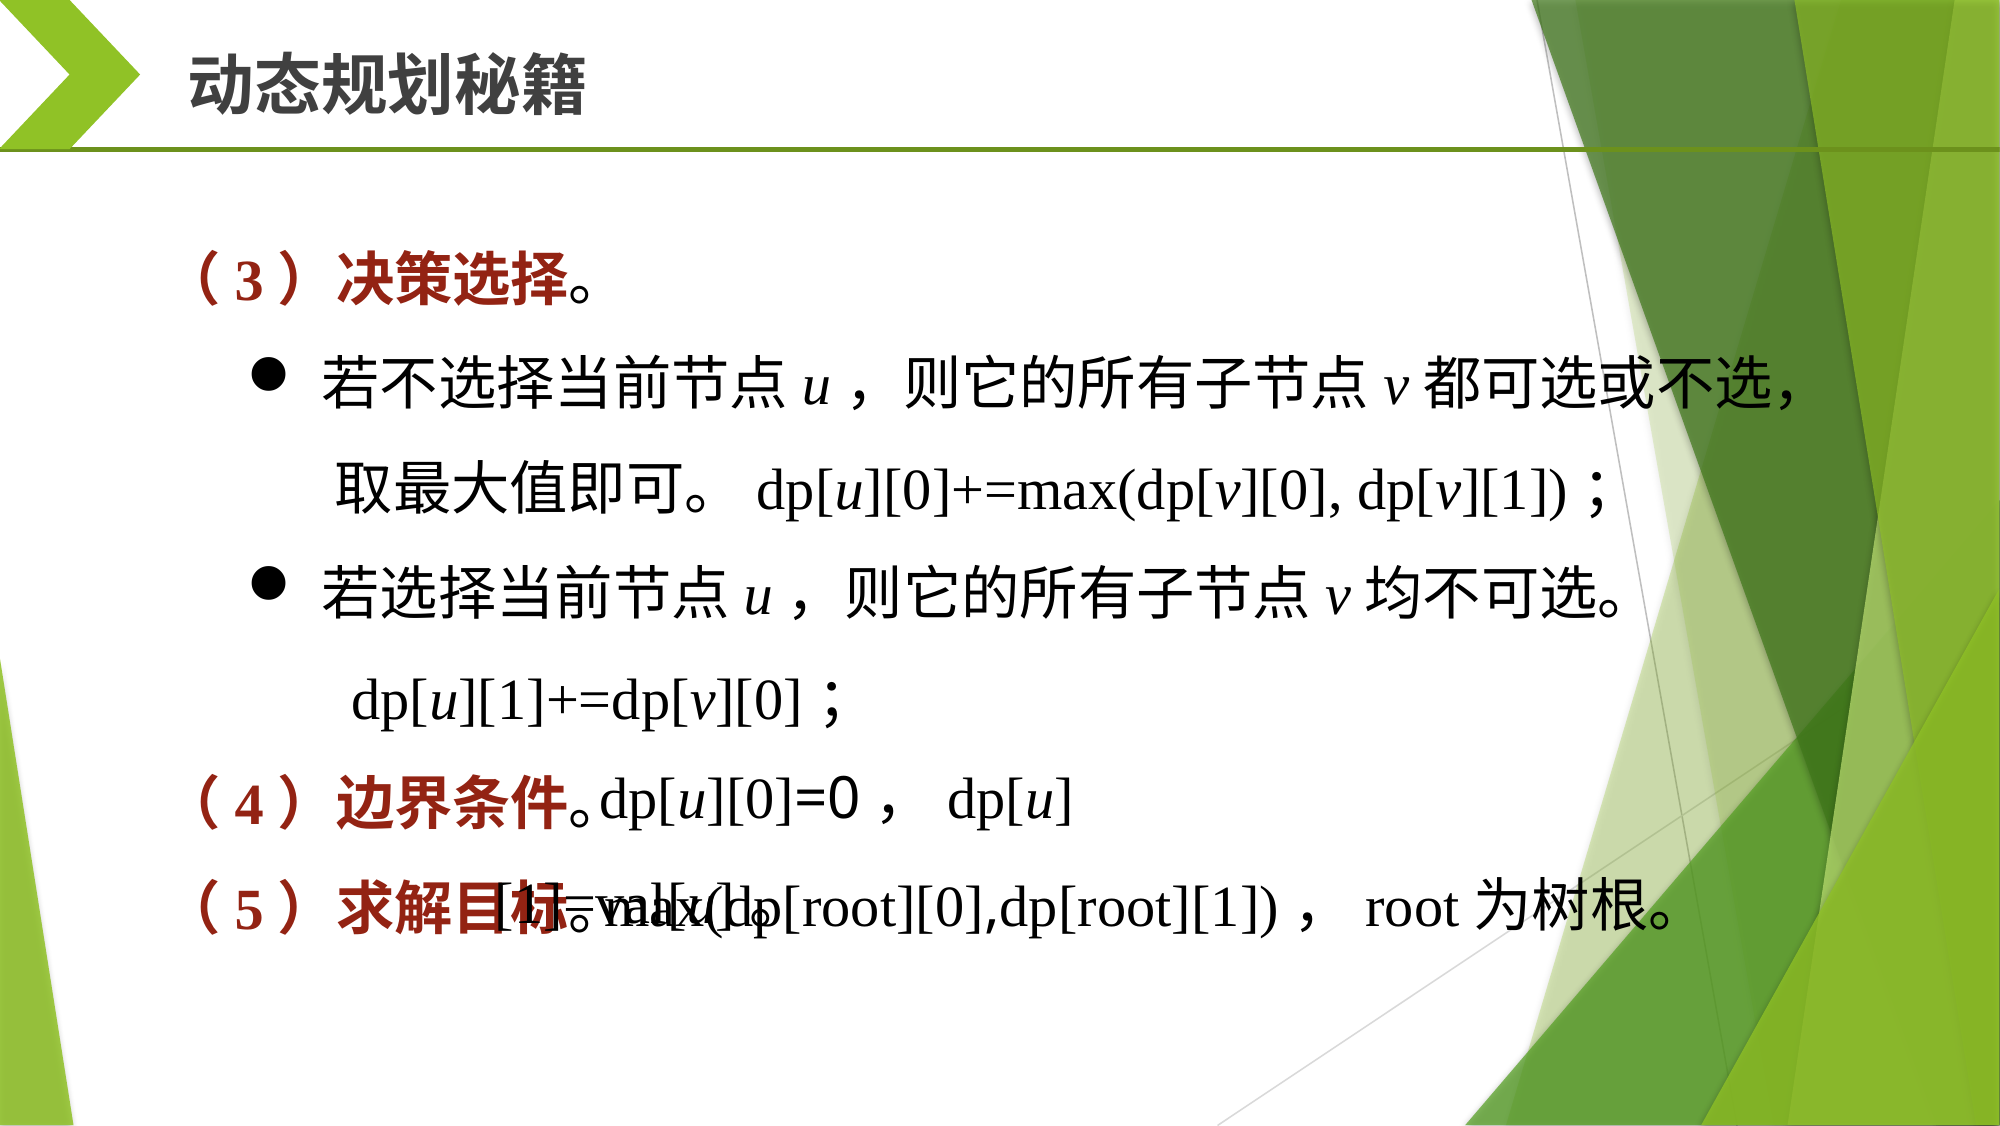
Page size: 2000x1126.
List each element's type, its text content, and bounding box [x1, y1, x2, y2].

text_box [0, 0, 142, 148]
text_box max(dp[root][0],dp[root][1])，root为树根。 [485, 825, 1685, 946]
text_box dp[u][0]=0，dp[u][1]=val[u]。 [480, 717, 1319, 943]
text_box （3）决策选择。 （4）边界条件。 （5）求解目标。 [43, 199, 1517, 949]
text_box 动态规划秘籍 [173, 35, 823, 131]
text_box 若不选择当前节点u，则它的所有子节点v都可选或不选， 取最大值即可。dp[u][0]+=max(dp[v][0], dp[v][1])； 若选择当前节点u，则它的所有子节点v均不可选。 dp[u][1]+=dp[v][0]； [232, 303, 1827, 739]
